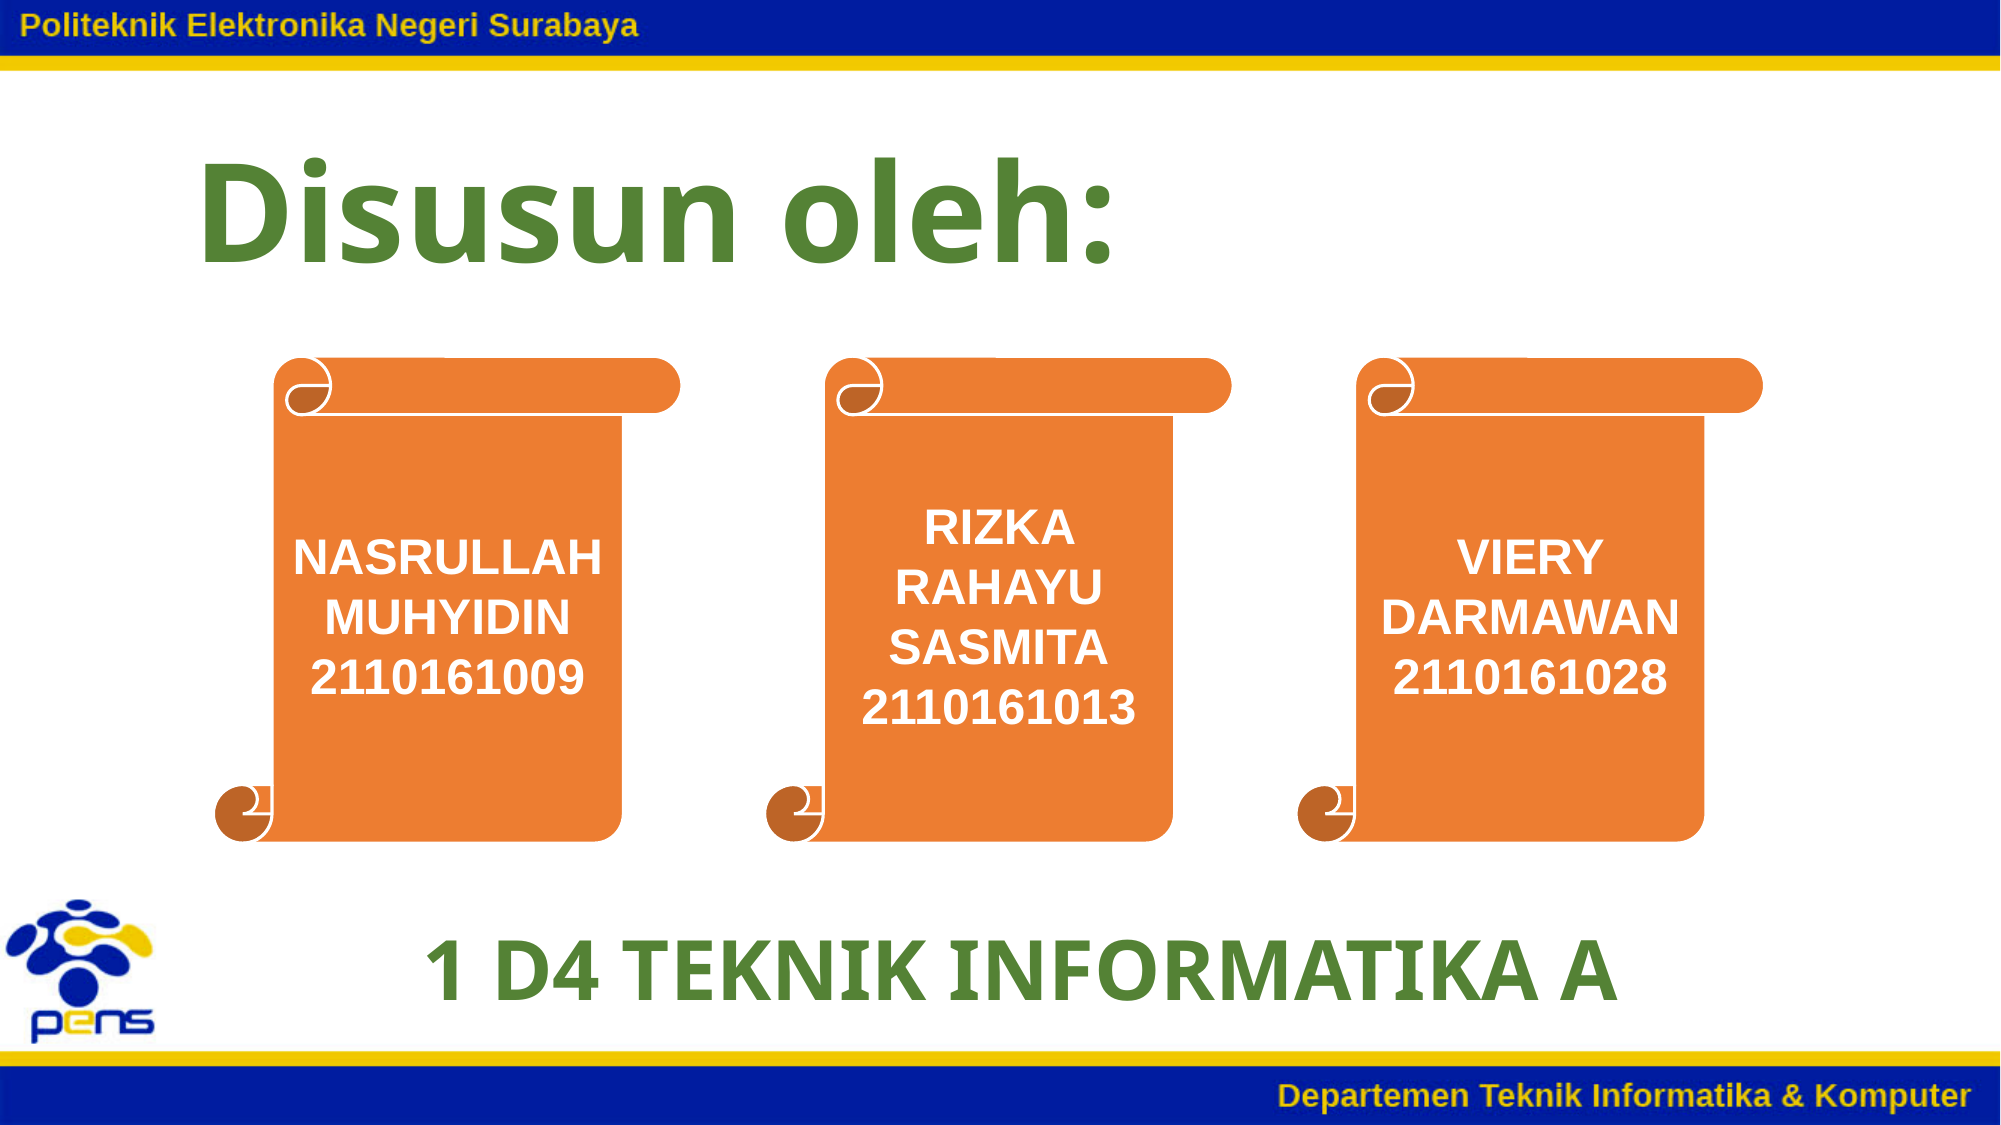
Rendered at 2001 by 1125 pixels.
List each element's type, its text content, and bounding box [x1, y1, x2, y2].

text_box NASRULLAH MUHYIDIN 2110161009 [211, 354, 684, 845]
text_box VIERY DARMAWAN 2110161028 [1294, 354, 1767, 845]
picture [0, 0, 2001, 1125]
text_box RIZKA RAHAYU SASMITA 2110161013 [763, 354, 1235, 845]
text_box 1 D4 TEKNIK INFORMATIKA A [178, 900, 1864, 1025]
title Disusun oleh: [178, 113, 1864, 300]
